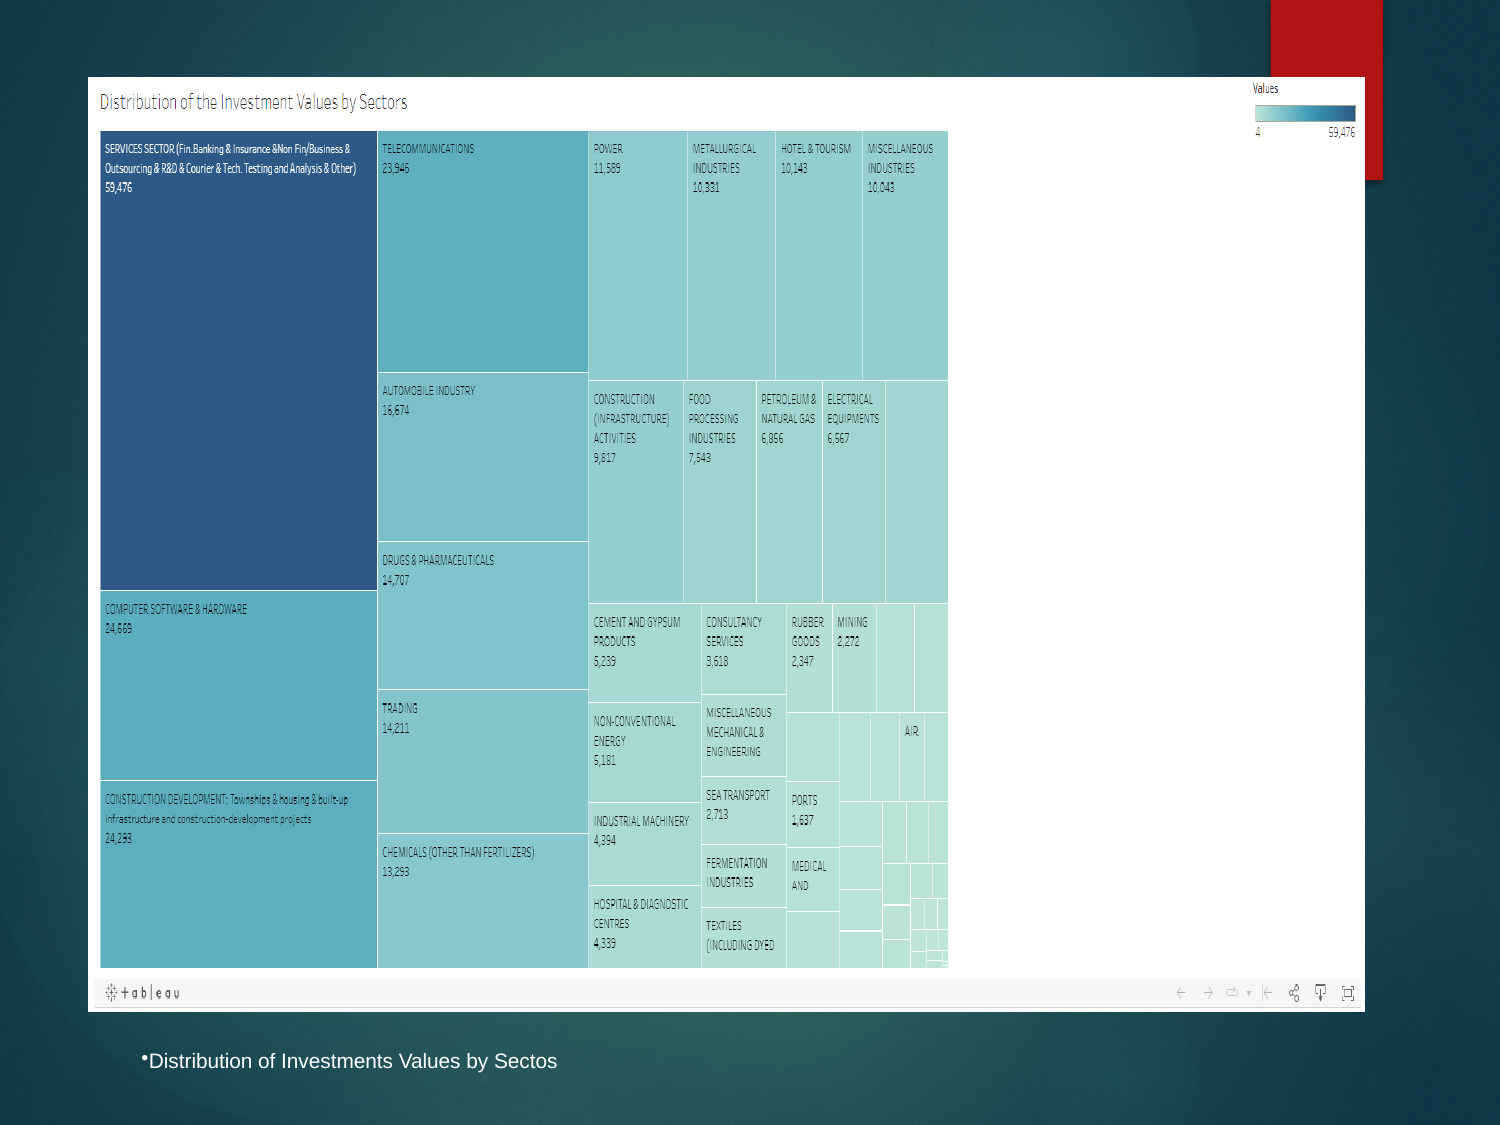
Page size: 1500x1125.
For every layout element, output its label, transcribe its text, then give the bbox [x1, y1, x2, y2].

text_box [0, 0, 1500, 75]
text_box Distribution of Investments Values by Sectos [126, 1040, 573, 1081]
picture [88, 77, 1365, 1013]
